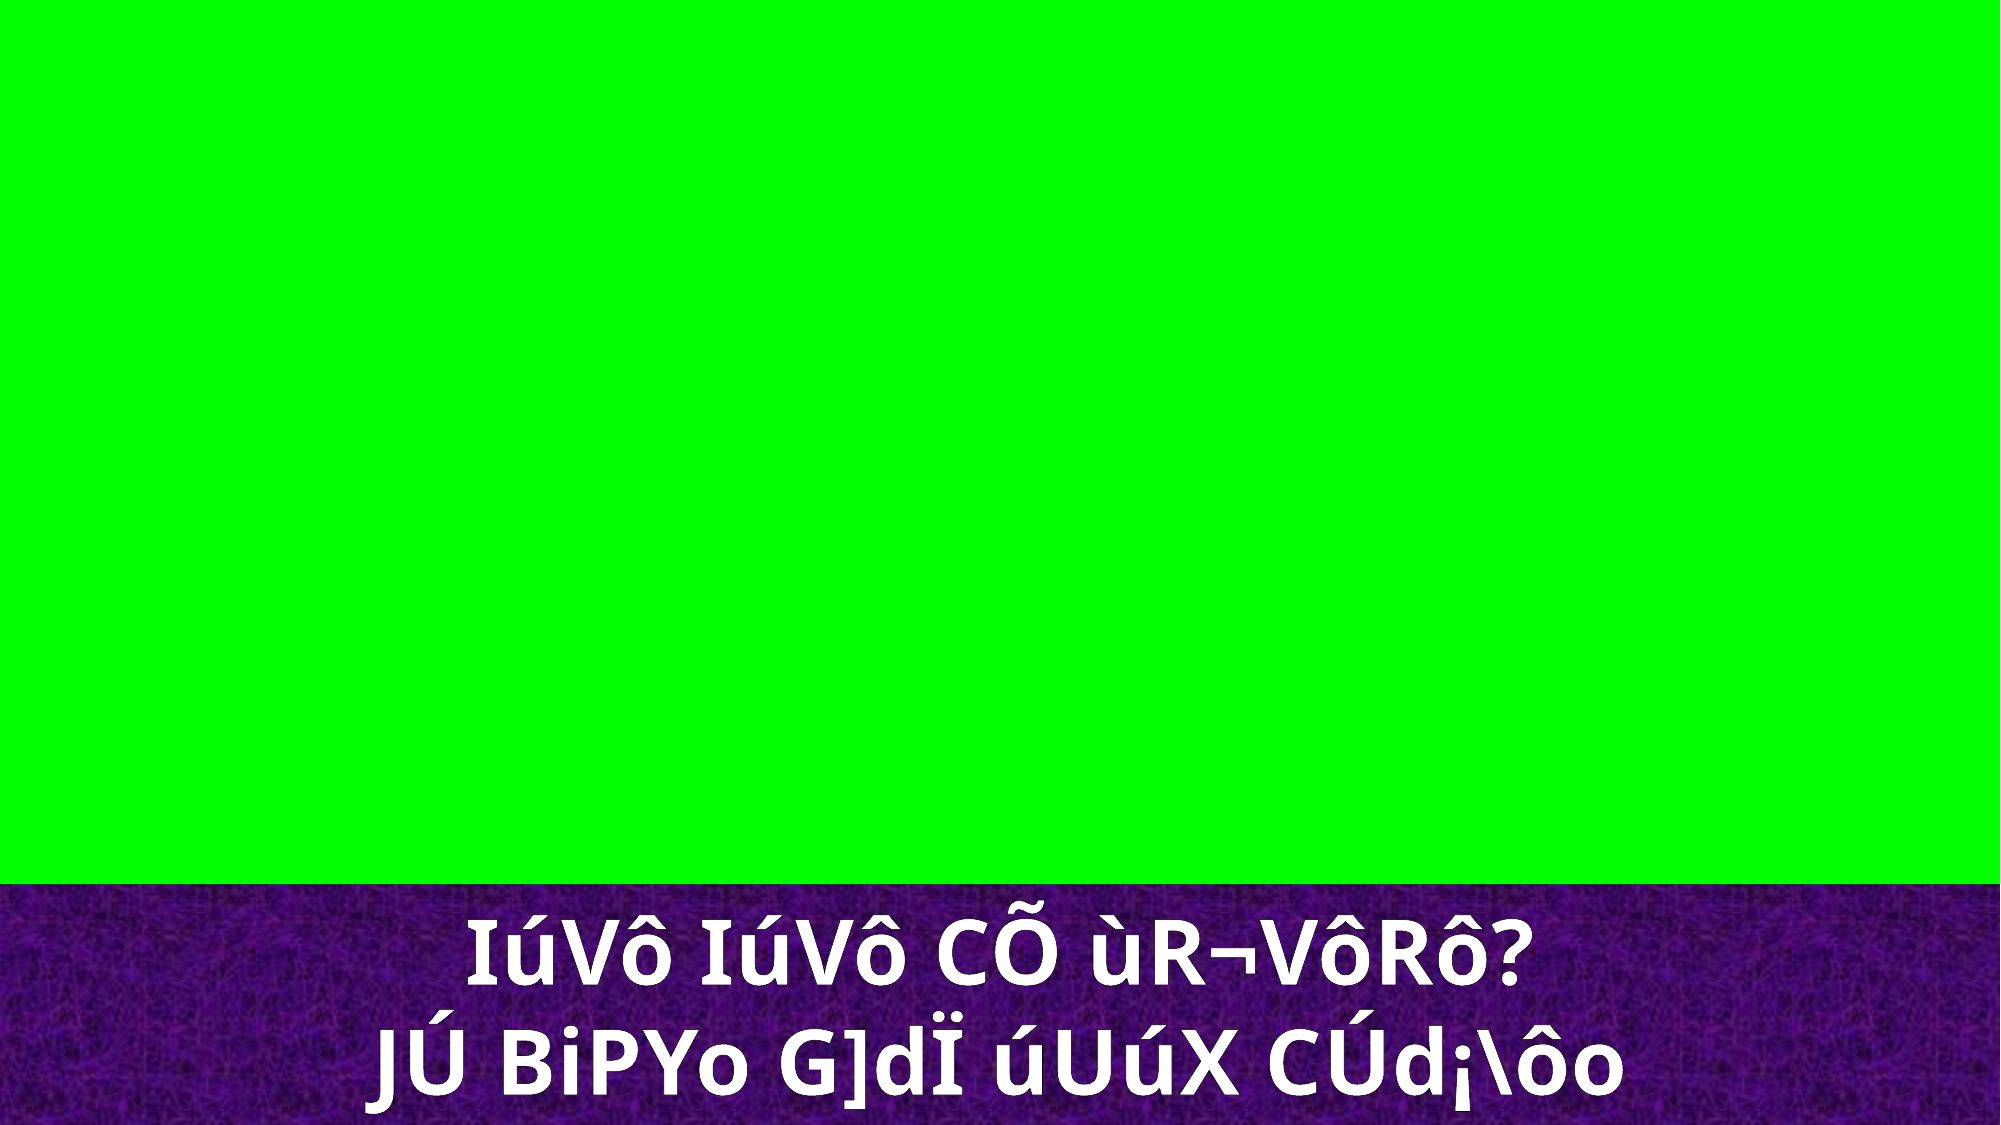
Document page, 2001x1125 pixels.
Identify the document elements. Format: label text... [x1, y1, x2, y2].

text_box IúVô IúVô CÕ ùR¬VôRô? JÚ BiPYo G]dÏ úUúX CÚd¡\ôo [0, 886, 2000, 1125]
